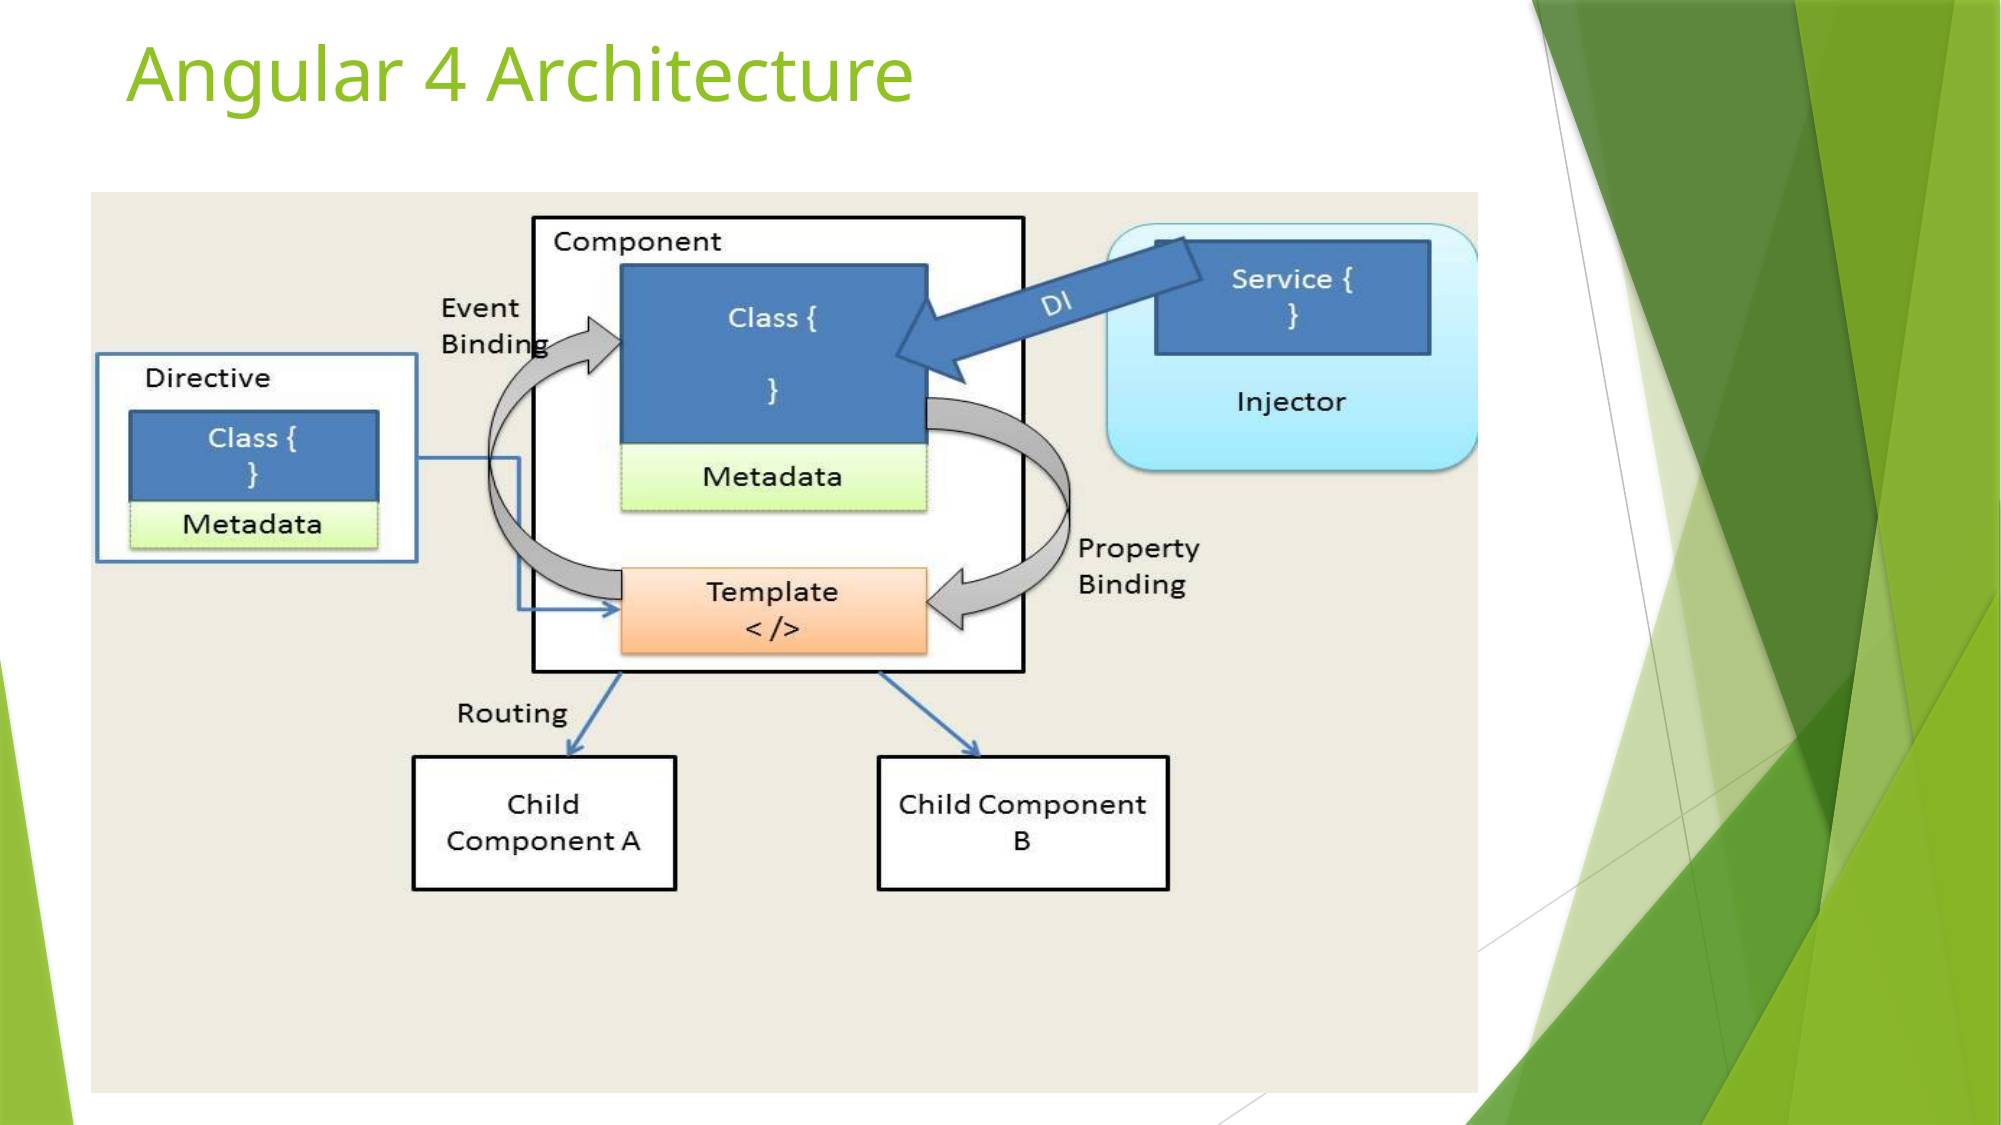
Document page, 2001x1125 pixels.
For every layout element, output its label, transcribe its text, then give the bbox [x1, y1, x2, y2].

title Angular 4 Architecture [111, 19, 1522, 237]
picture [91, 191, 1479, 1093]
